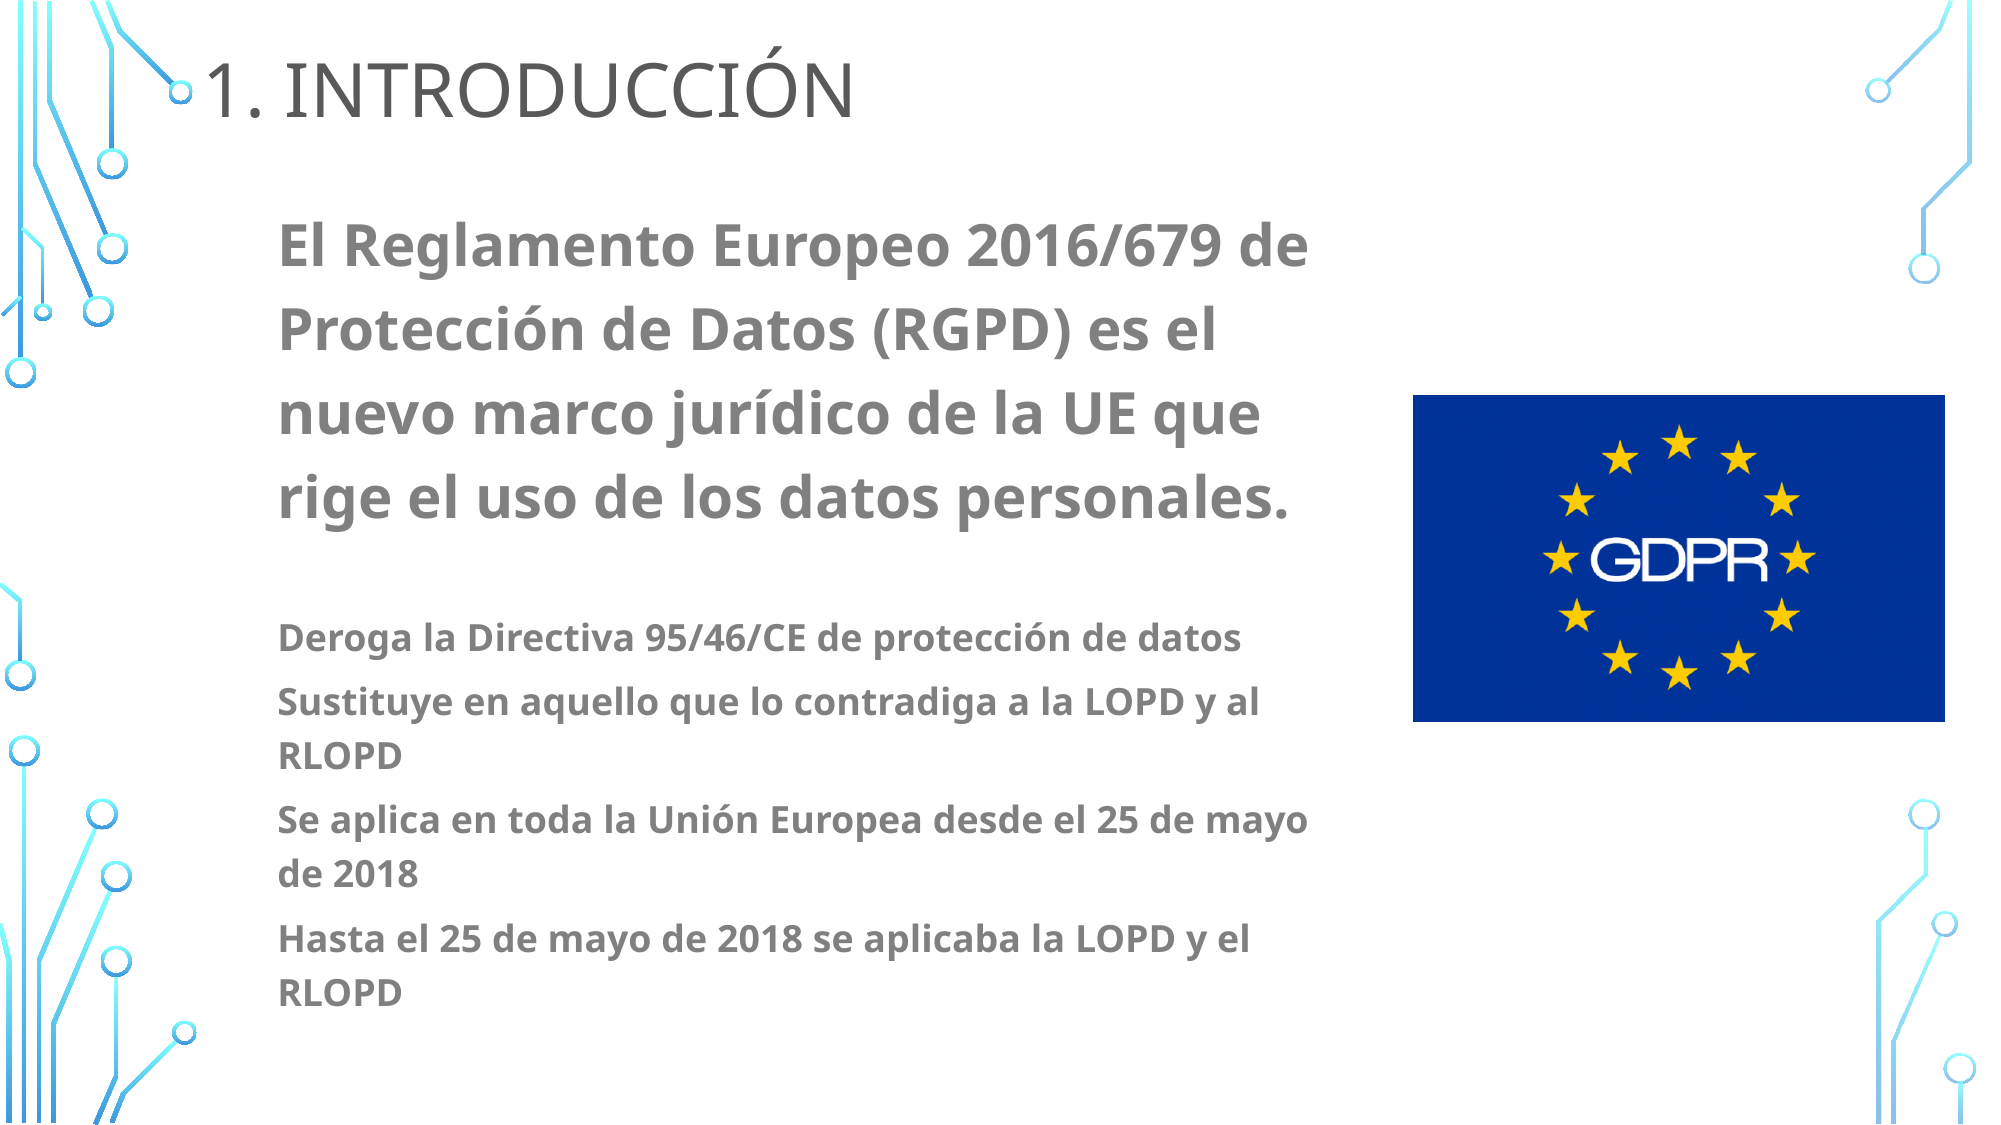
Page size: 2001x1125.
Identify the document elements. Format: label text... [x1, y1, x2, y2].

title 1. Introducción [187, 43, 1813, 144]
list El Reglamento Europeo 2016/679 de Protección de Datos (RGPD) es el nuevo marco jurídico de la UE que rige el uso de los datos personales. Deroga la Directiva 95/46/CE de protección de datos Sustituye en aquello que lo contradiga a la LOPD y al RLOPD Se aplica en toda la Unión Europea desde el 25 de mayo de 2018 Hasta el 25 de mayo de 2018 se aplicaba la LOPD y el RLOPD [187, 187, 1348, 1082]
picture [1413, 394, 1945, 722]
